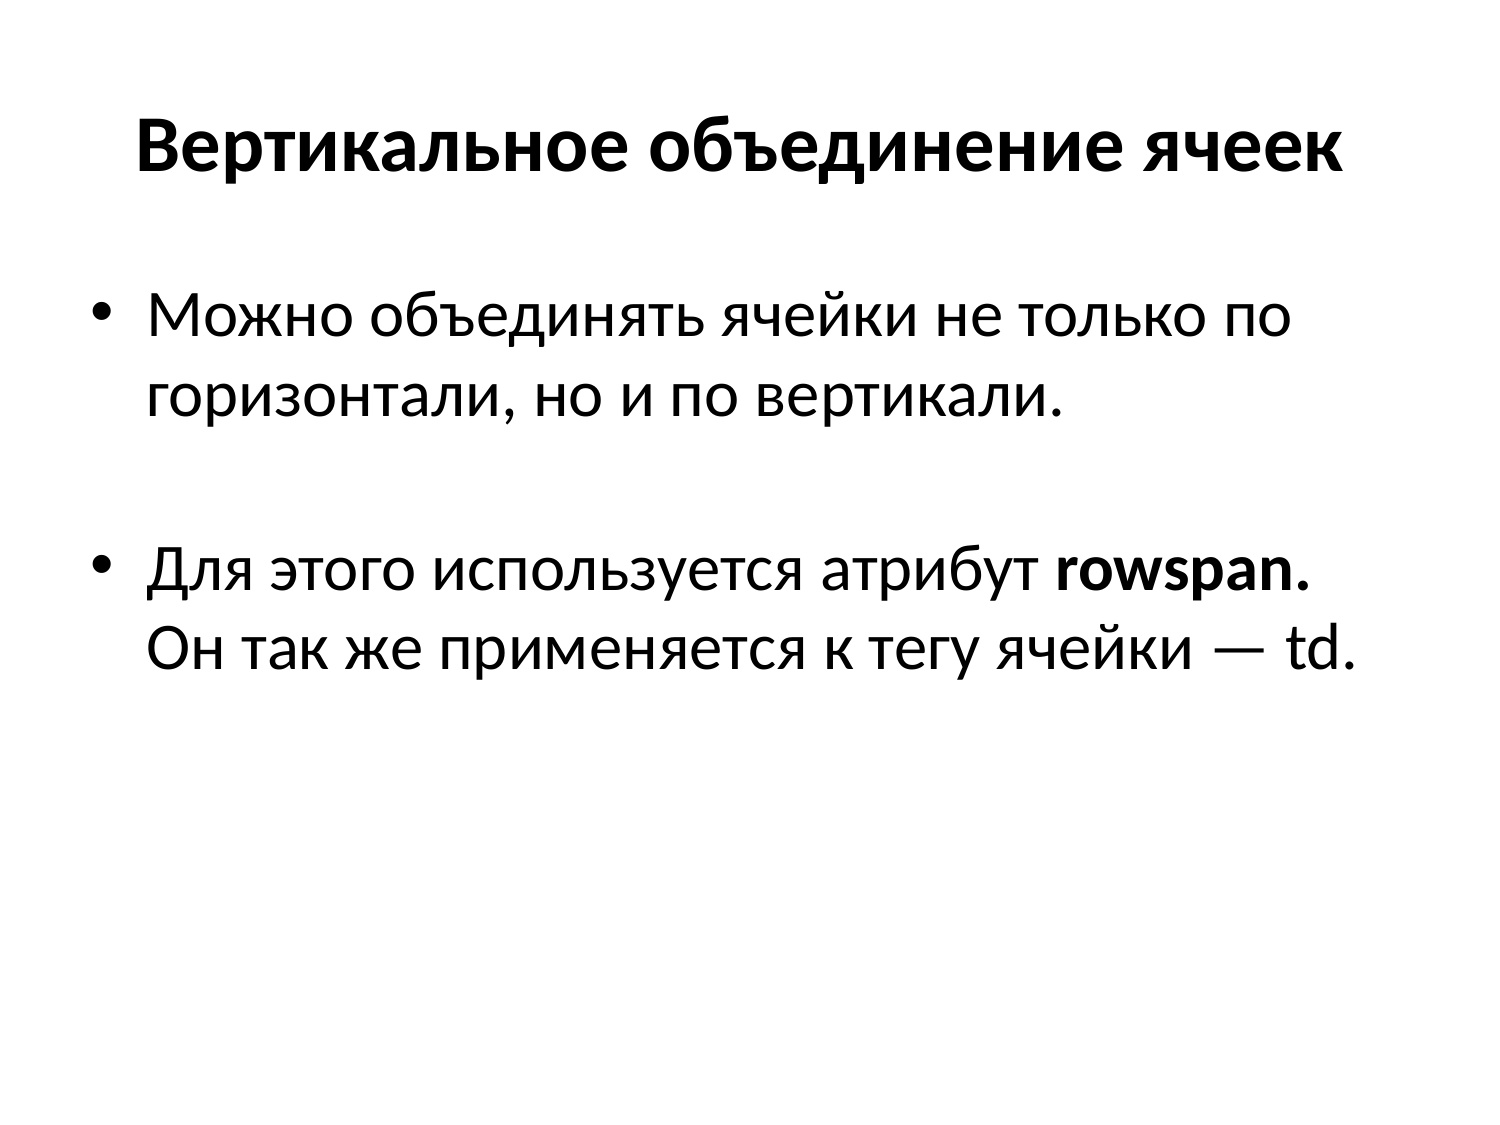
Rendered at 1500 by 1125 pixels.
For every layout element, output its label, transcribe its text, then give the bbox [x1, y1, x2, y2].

title Вертикальное объединение ячеек [75, 45, 1425, 233]
list Можно объединять ячейки не только по горизонтали, но и по вертикали. Для этого используется атрибут rowspan. Он так же применяется к тегу ячейки — td. [75, 262, 1425, 1005]
